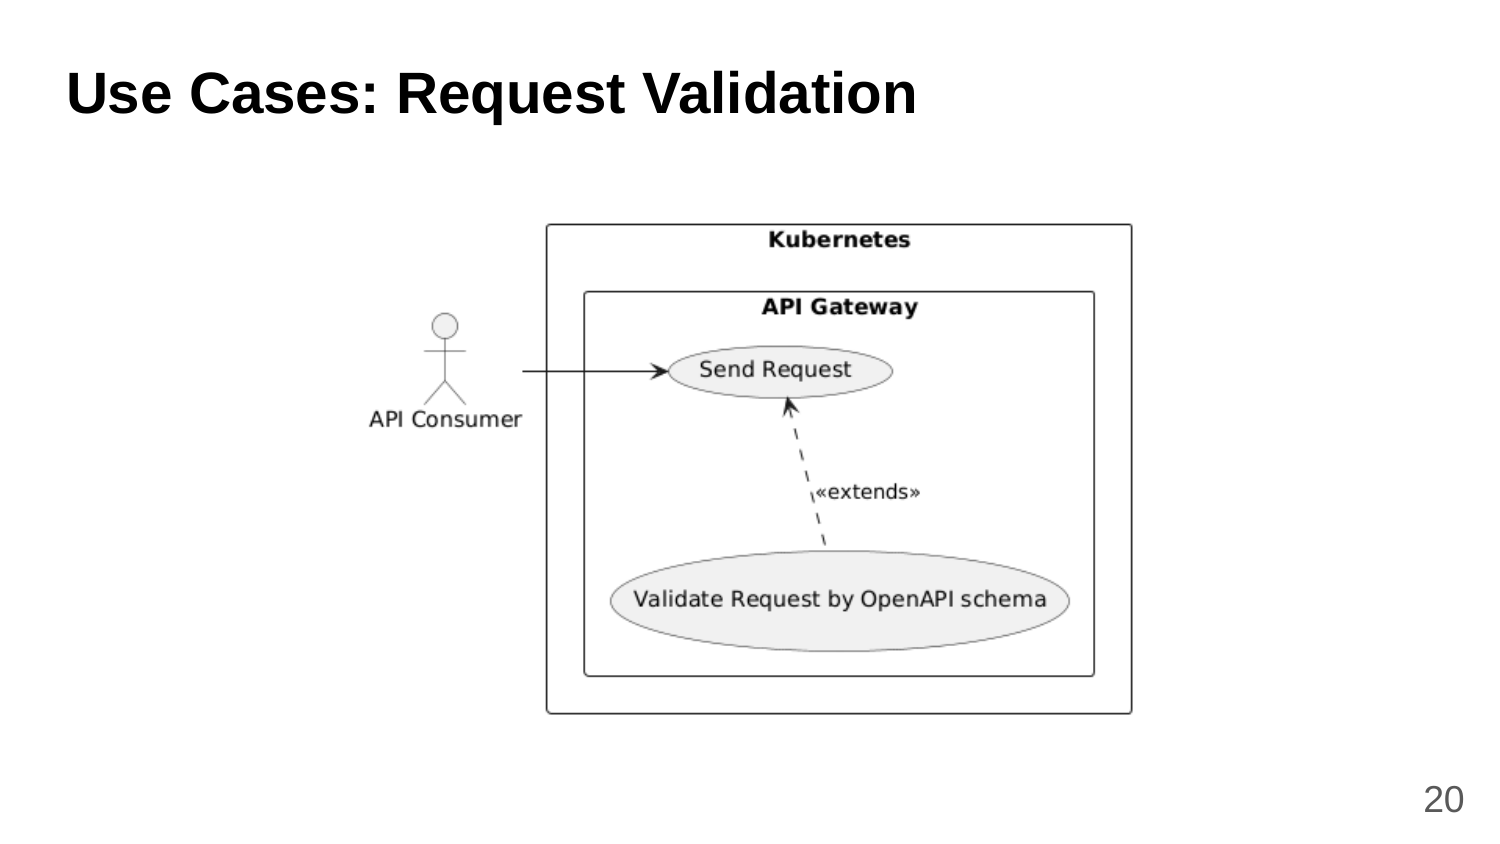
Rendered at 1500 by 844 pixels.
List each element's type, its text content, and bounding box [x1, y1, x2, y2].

slide_number 20 [1389, 764, 1480, 830]
title Use Cases: Request Validation [51, 39, 1449, 134]
picture [360, 212, 1140, 722]
